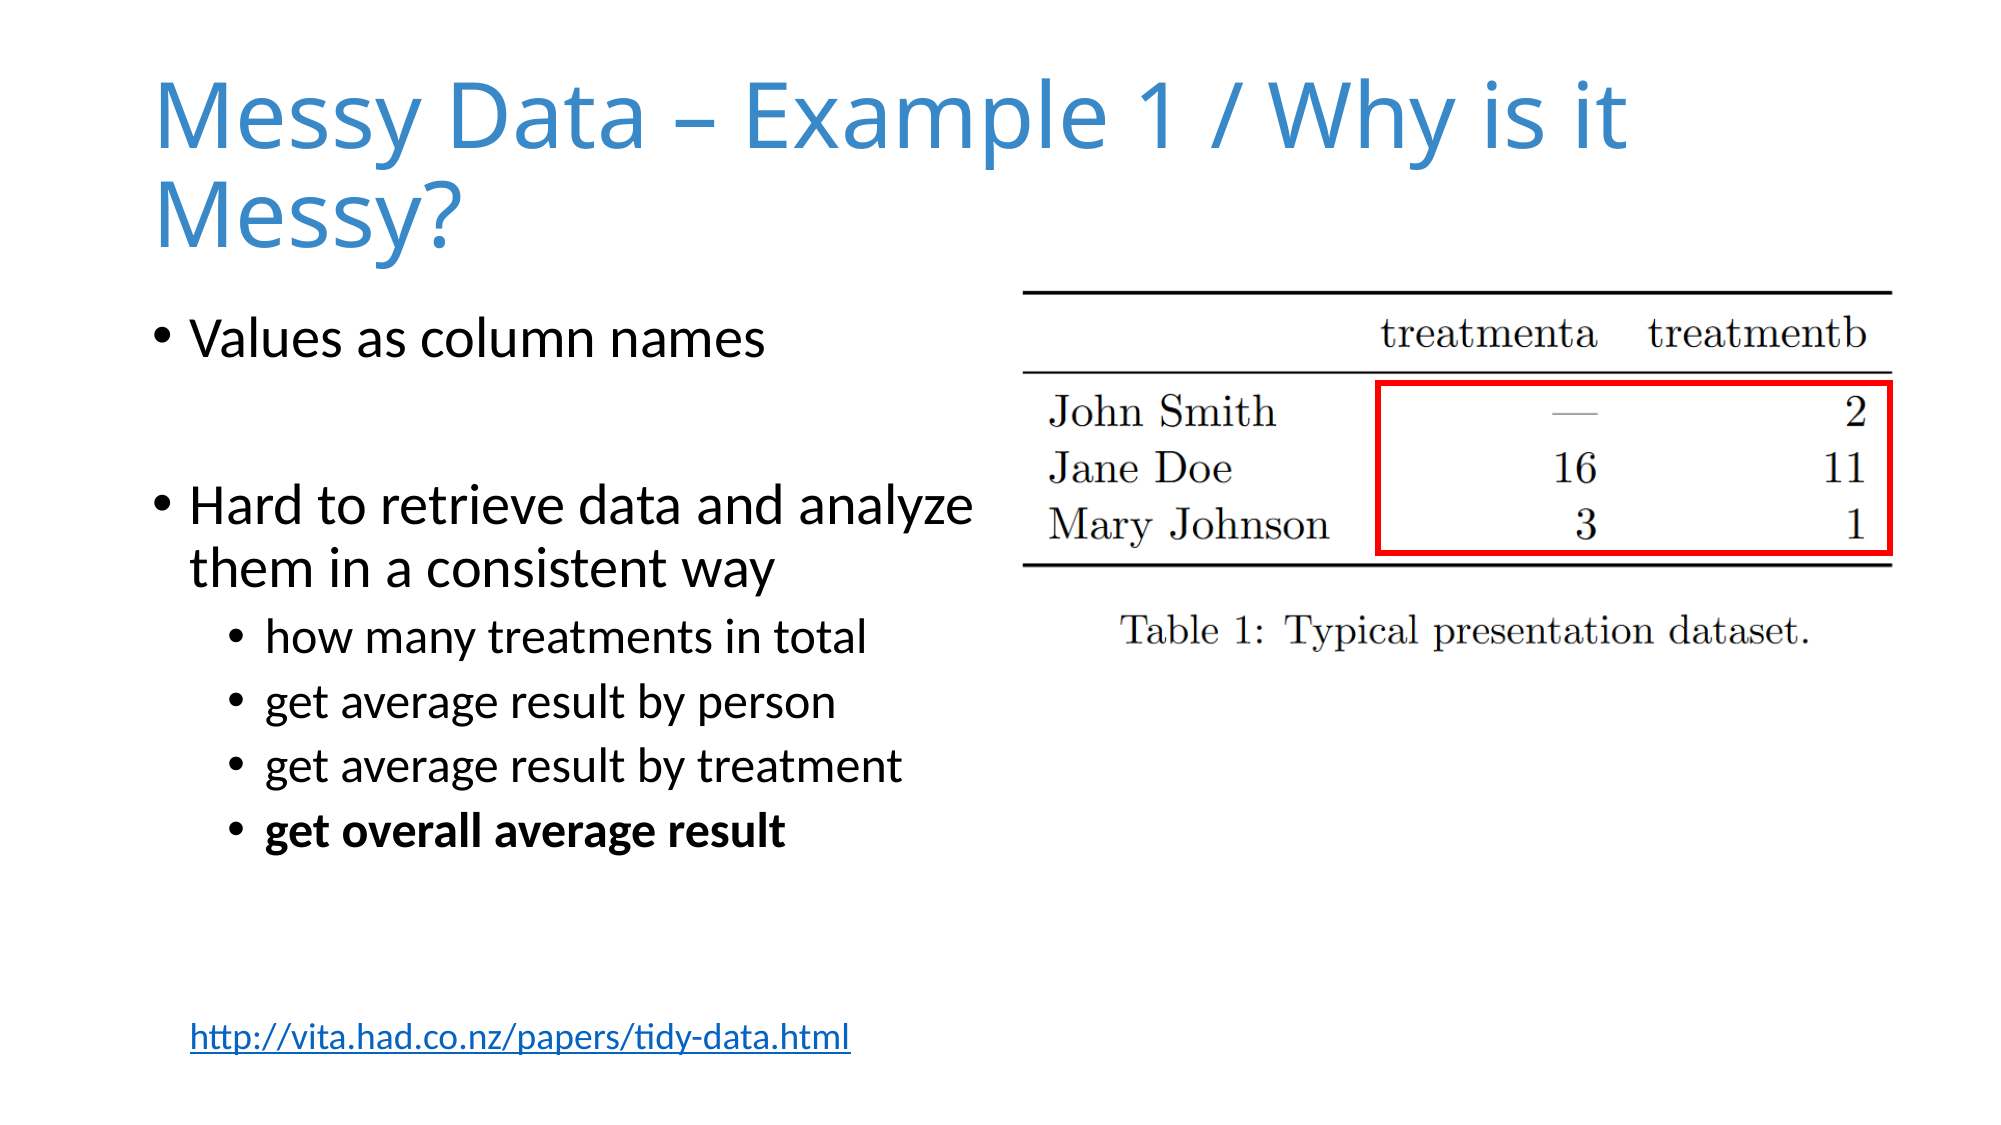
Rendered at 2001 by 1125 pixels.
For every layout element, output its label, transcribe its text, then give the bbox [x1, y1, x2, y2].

list Values as column names Hard to retrieve data and analyze them in a consistent way how many treatments in total get average result by person get average result by treatment get overall average result [137, 299, 1077, 1014]
title Messy Data – Example 1 / Why is it Messy? [137, 59, 1863, 278]
text_box http://vita.had.co.nz/papers/tidy-data.html [174, 1004, 1210, 1065]
picture [1002, 269, 1926, 681]
